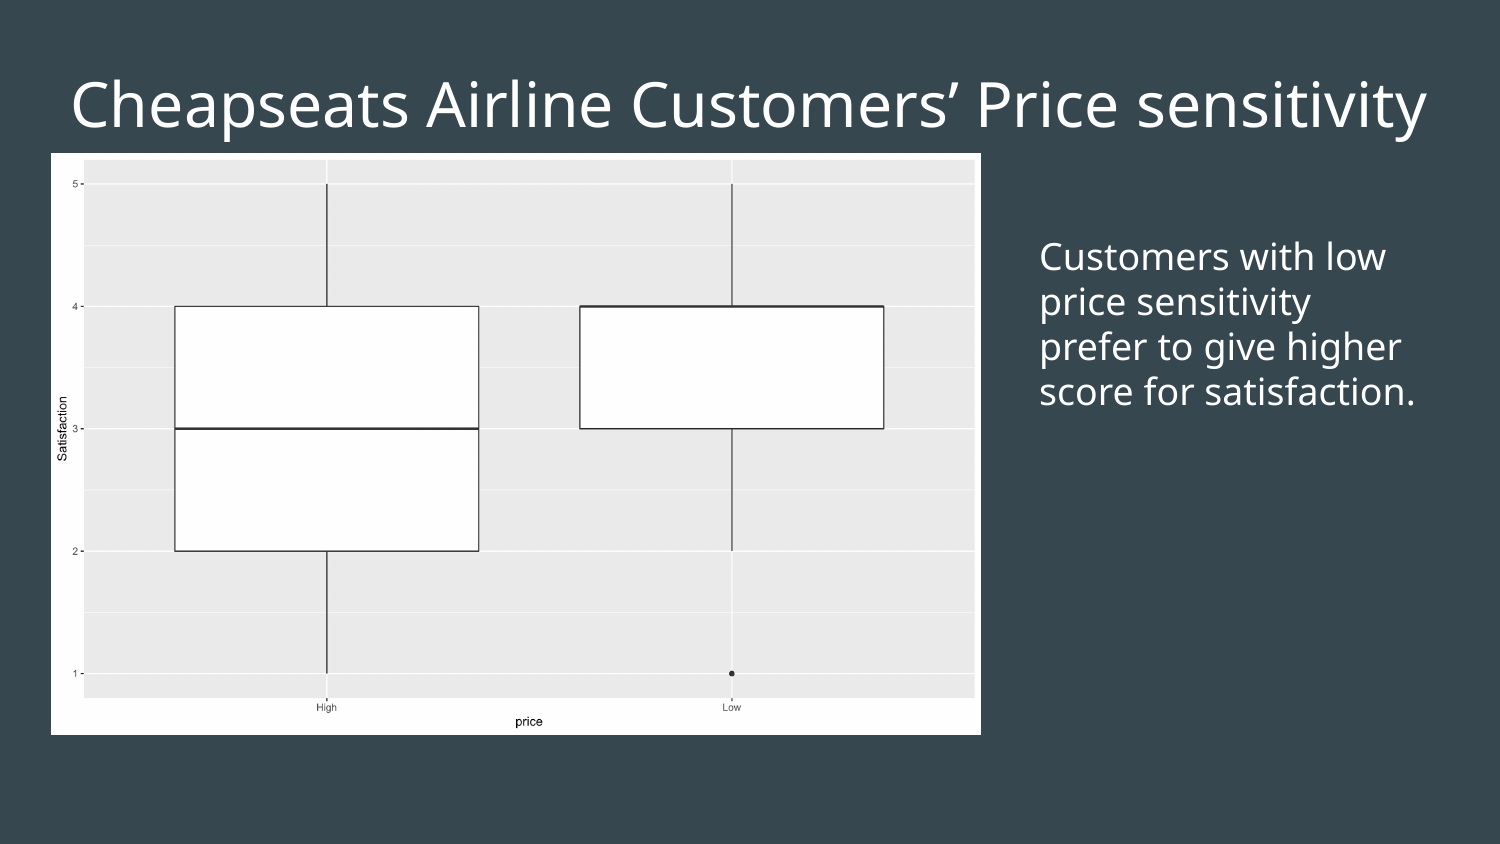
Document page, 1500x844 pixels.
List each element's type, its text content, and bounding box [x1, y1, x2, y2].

title Cheapseats Airline Customers’ Price sensitivity [51, 49, 1449, 144]
text_box Customers with low price sensitivity prefer to give higher score for satisfaction. [1024, 217, 1433, 642]
picture [50, 152, 982, 735]
